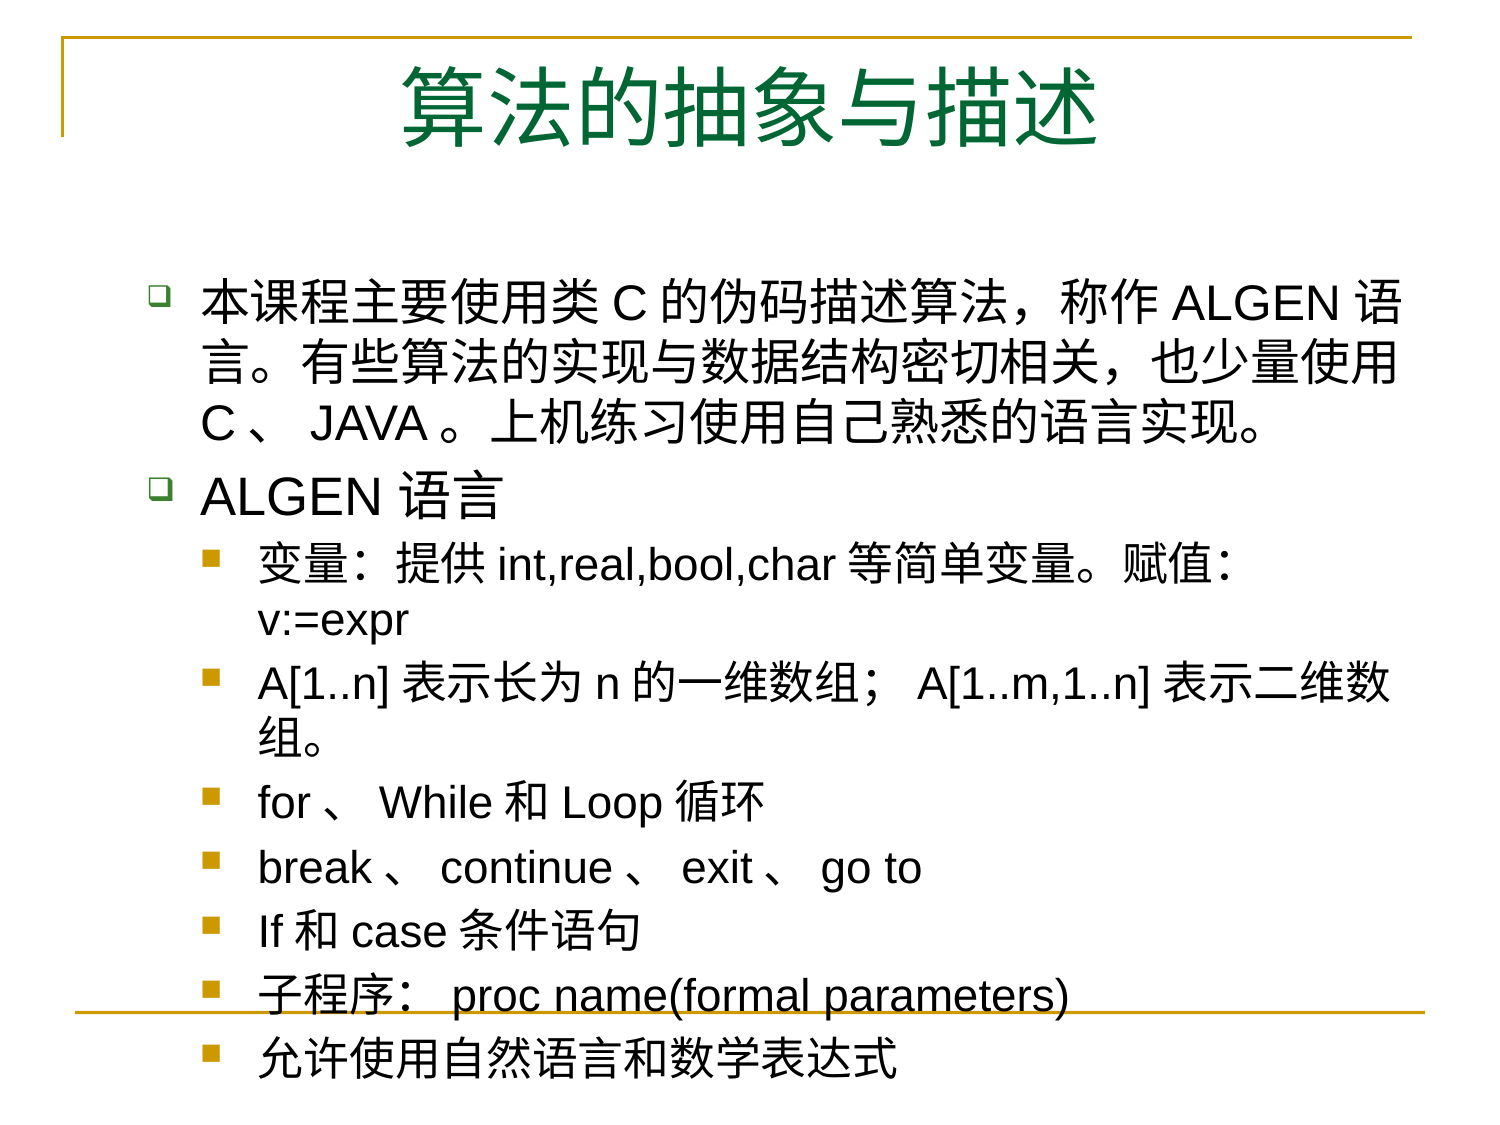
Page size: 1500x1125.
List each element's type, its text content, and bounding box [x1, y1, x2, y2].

title 算法的抽象与描述 [74, 45, 1426, 233]
list 本课程主要使用类C的伪码描述算法，称作ALGEN语言。有些算法的实现与数据结构密切相关，也少量使用C、JAVA。上机练习使用自己熟悉的语言实现。 ALGEN语言 变量：提供int,real,bool,char等简单变量。赋值：v:=expr A[1..n]表示长为n的一维数组；A[1..m,1..n]表示二维数组。 for、While和Loop循环 break、continue、exit、go to If和case条件语句 子程序：proc name(formal parameters) 允许使用自然语言和数学表达式 [74, 262, 1426, 1006]
